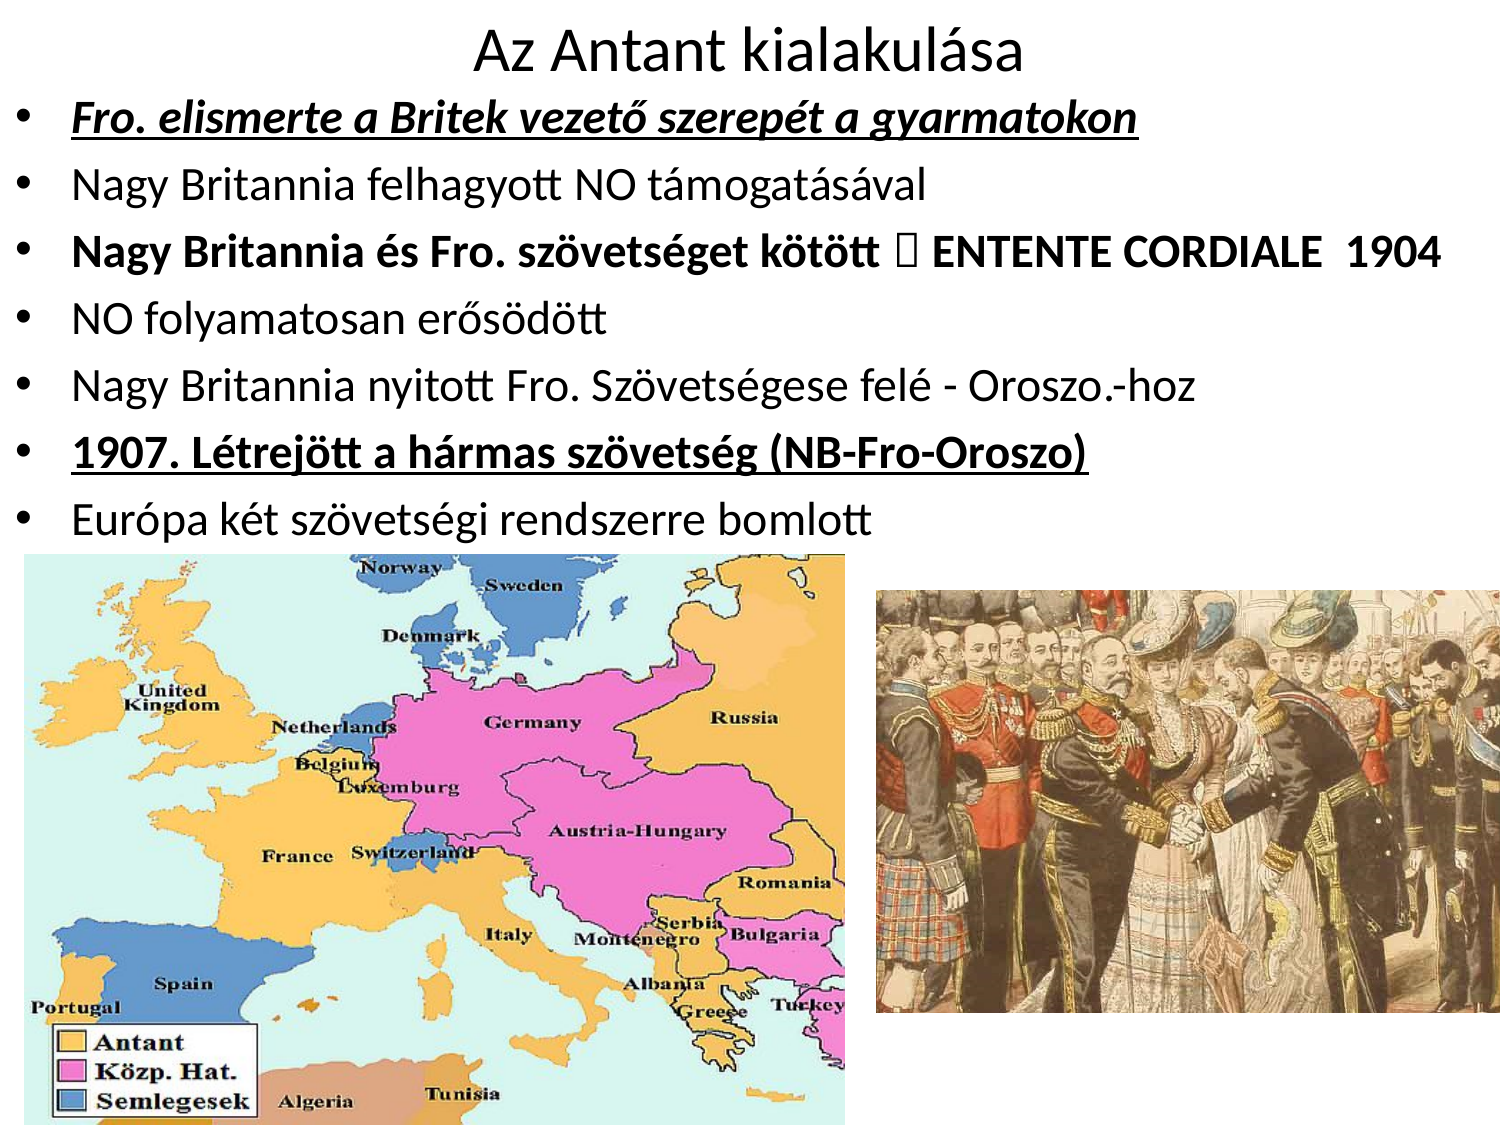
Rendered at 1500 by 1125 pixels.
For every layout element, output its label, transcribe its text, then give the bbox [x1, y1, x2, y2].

picture [24, 554, 845, 1125]
list Fro. elismerte a Britek vezető szerepét a gyarmatokon Nagy Britannia felhagyott NO támogatásával Nagy Britannia és Fro. szövetséget kötött  ENTENTE CORDIALE 1904 NO folyamatosan erősödött Nagy Britannia nyitott Fro. Szövetségese felé - Oroszo.-hoz 1907. Létrejött a hármas szövetség (NB-Fro-Oroszo) Európa két szövetségi rendszerre bomlott [0, 78, 1500, 563]
picture [875, 590, 1500, 1014]
title Az Antant kialakulása [75, 0, 1425, 78]
